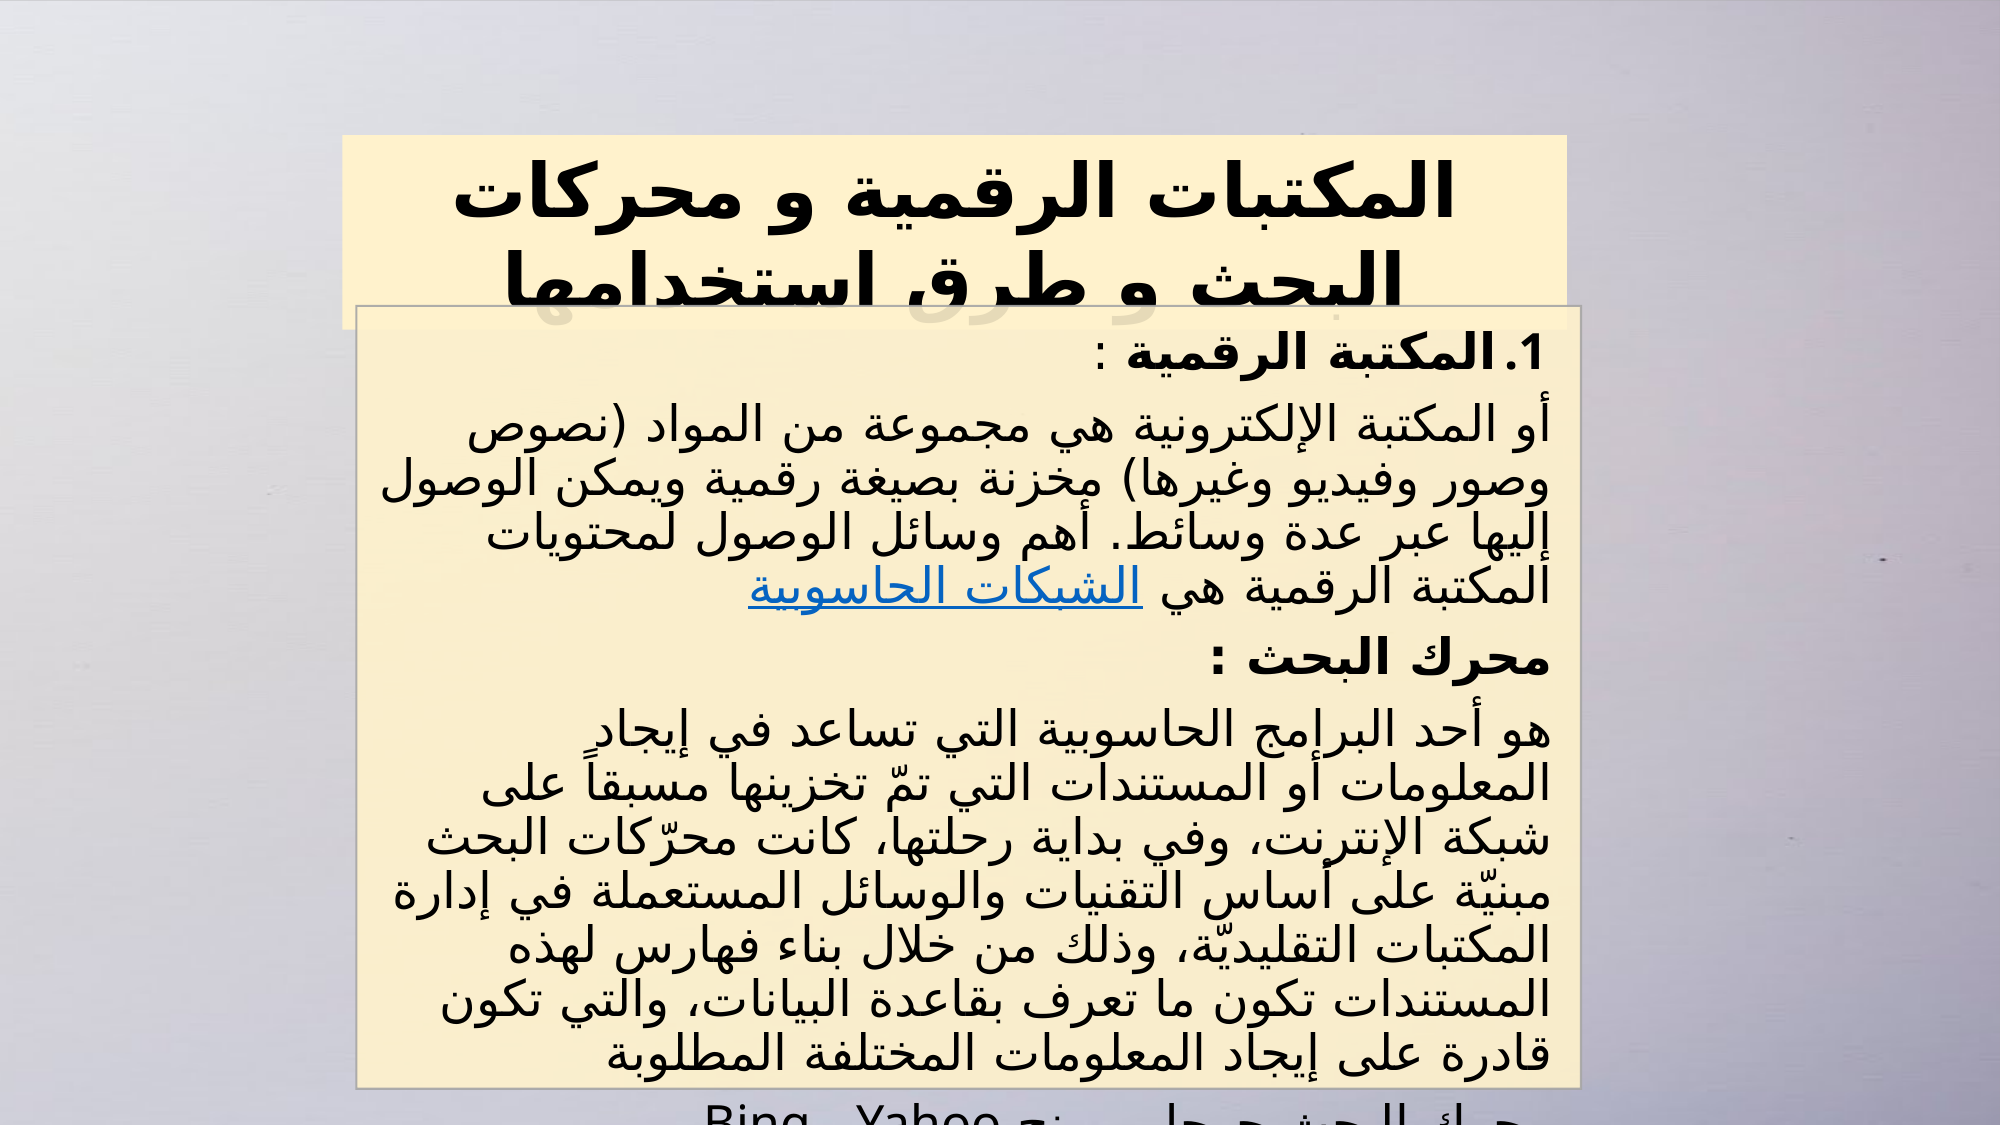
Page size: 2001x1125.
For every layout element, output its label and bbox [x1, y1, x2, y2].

list [0, 0, 2000, 1125]
